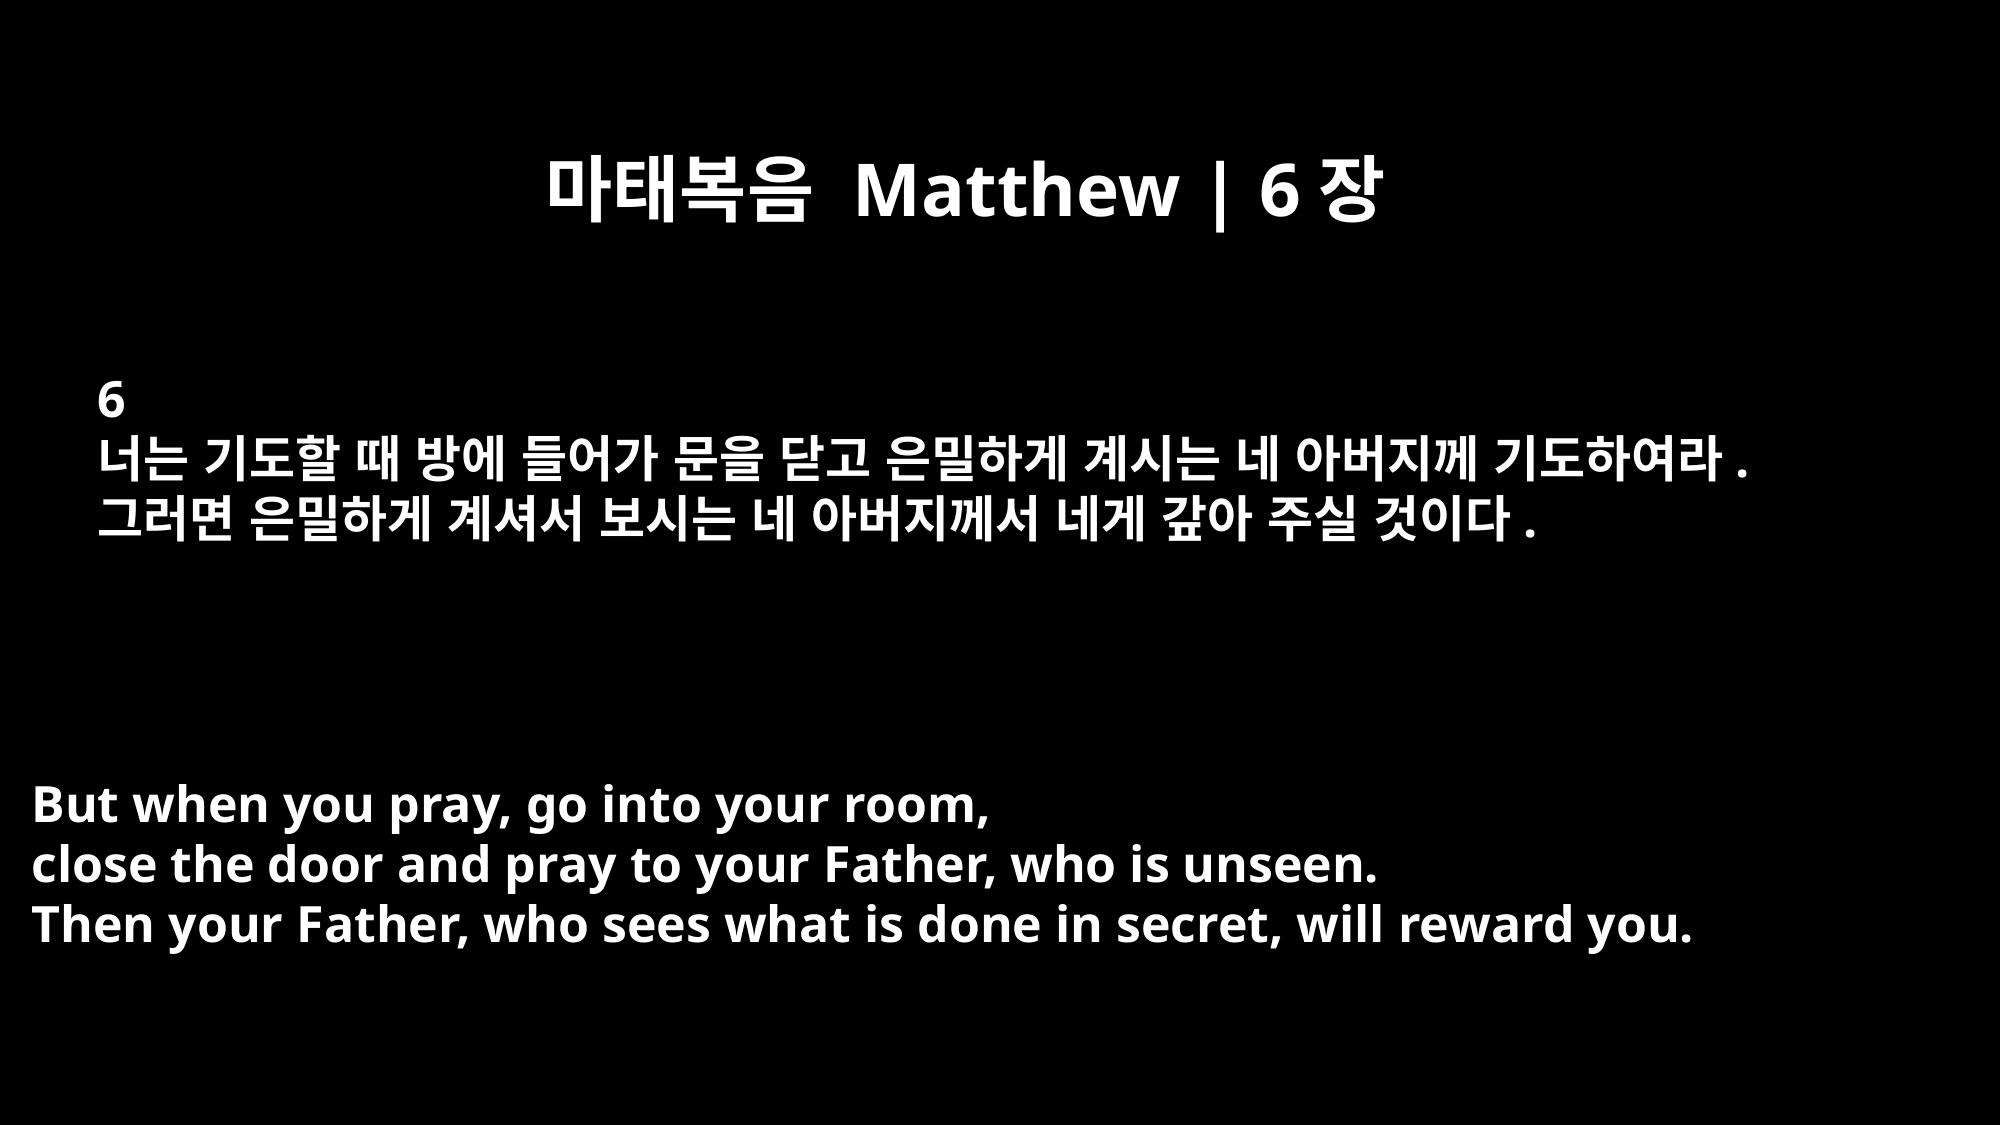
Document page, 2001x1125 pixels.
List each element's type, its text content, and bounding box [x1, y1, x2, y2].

text_box 마태복음 Matthew | 6장 [530, 136, 1401, 239]
text_box 6 너는 기도할 때 방에 들어가 문을 닫고 은밀하게 계시는 네 아버지께 기도하여라. 그러면 은밀하게 계셔서 보시는 네 아버지께서 네게 갚아 주실 것이다. [83, 359, 1766, 555]
text_box But when you pray, go into your room, close the door and pray to your Father, who is unseen. Then your Father, who sees what is done in secret, will reward you. [16, 764, 1710, 960]
